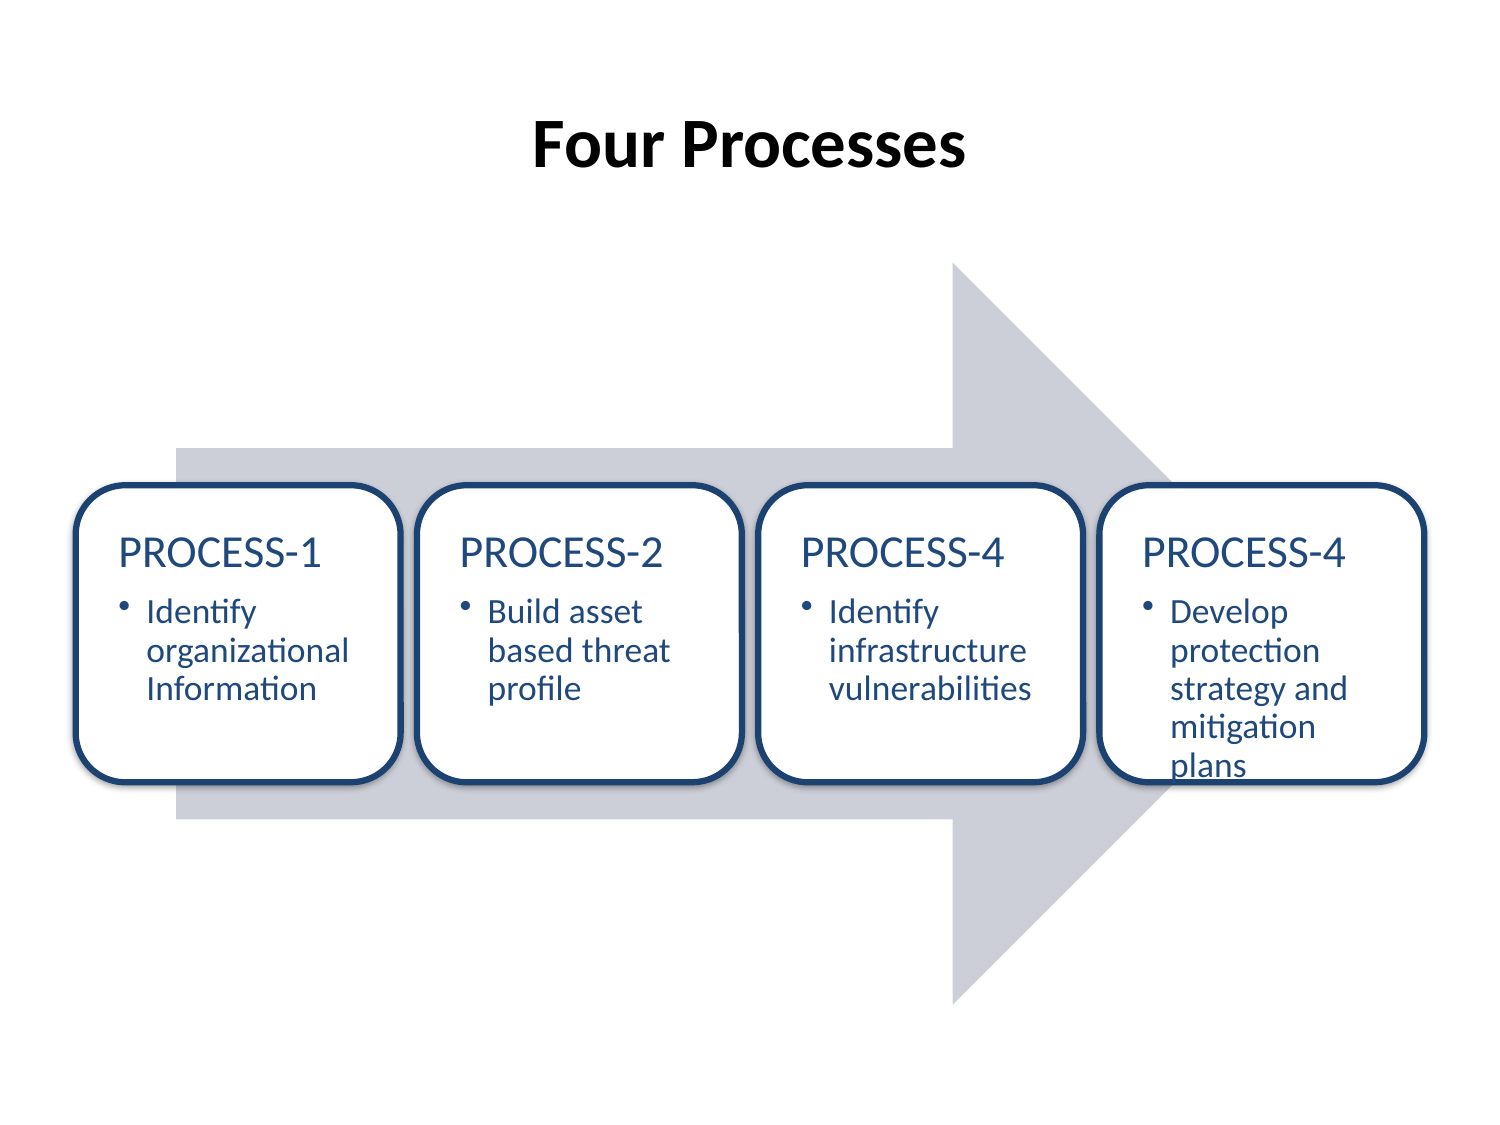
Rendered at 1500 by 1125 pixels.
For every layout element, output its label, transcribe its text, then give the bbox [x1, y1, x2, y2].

title Four Processes [75, 45, 1425, 233]
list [74, 262, 1426, 1006]
